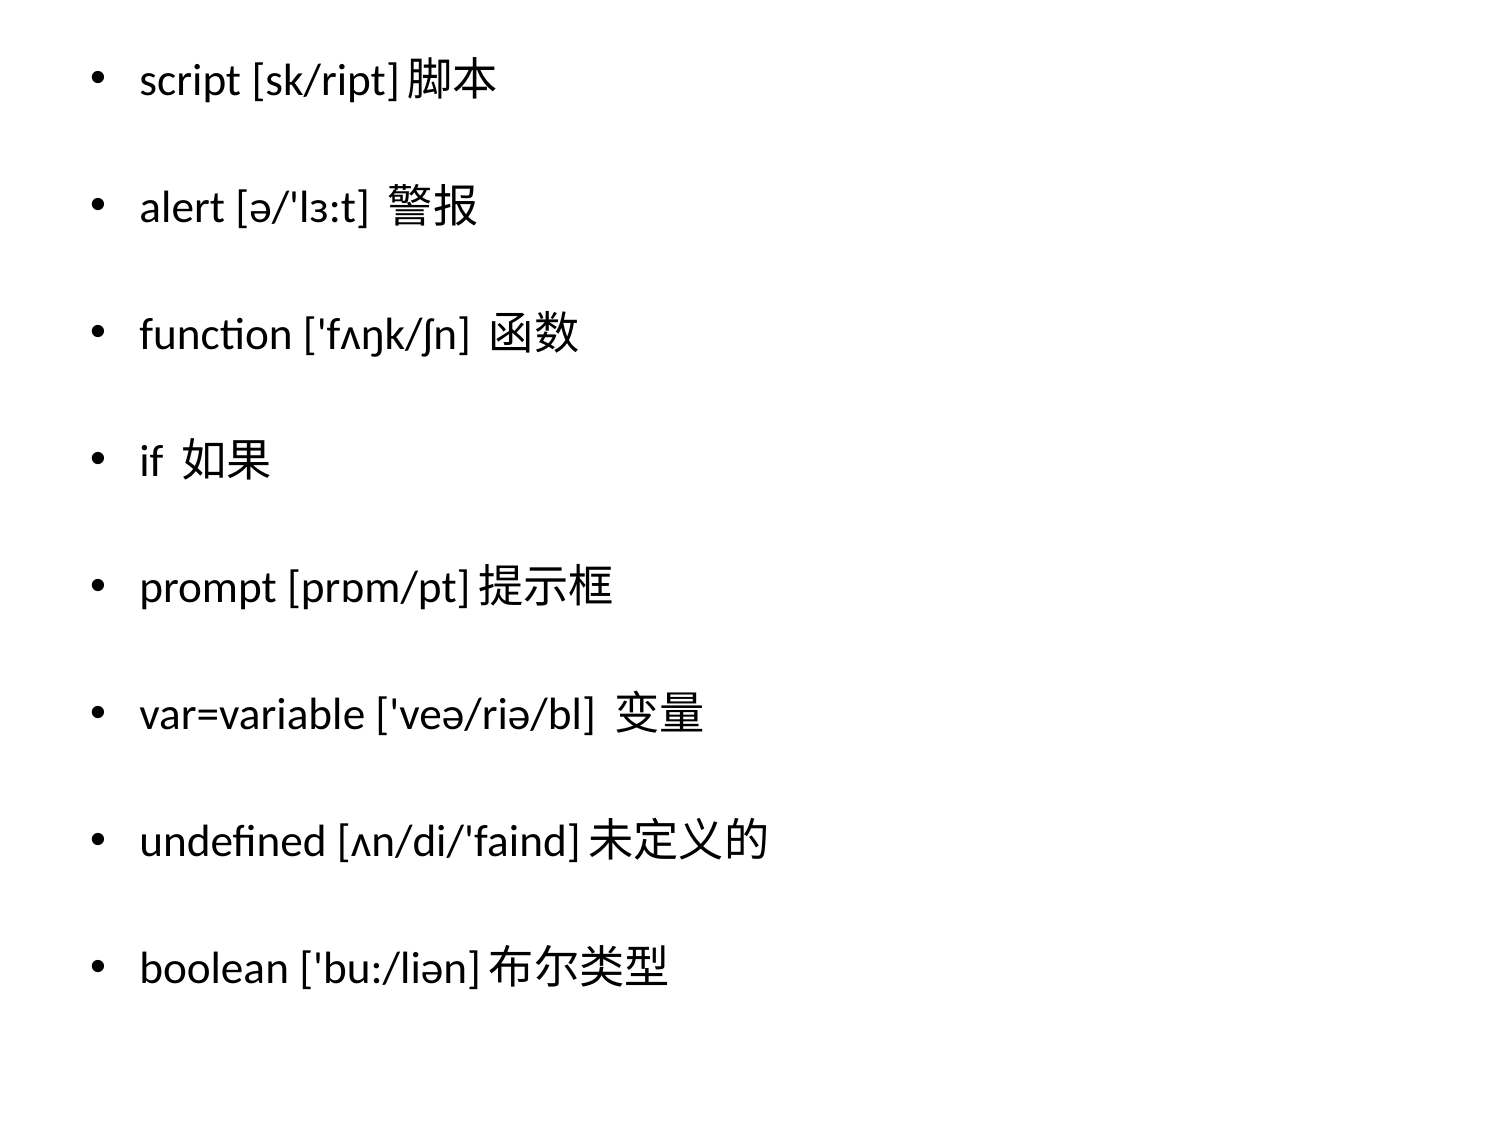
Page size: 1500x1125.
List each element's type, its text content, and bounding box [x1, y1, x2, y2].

list script [sk/ript]脚本 alert [ə/'lɜ:t] 警报 function ['fʌŋk/ʃn] 函数 if 如果 prompt [prɒm/pt]提示框 var=variable ['veə/riə/bl] 变量 undefined [ʌn/di/'faind]未定义的 boolean ['bu:/liən]布尔类型 [75, 42, 1425, 1005]
